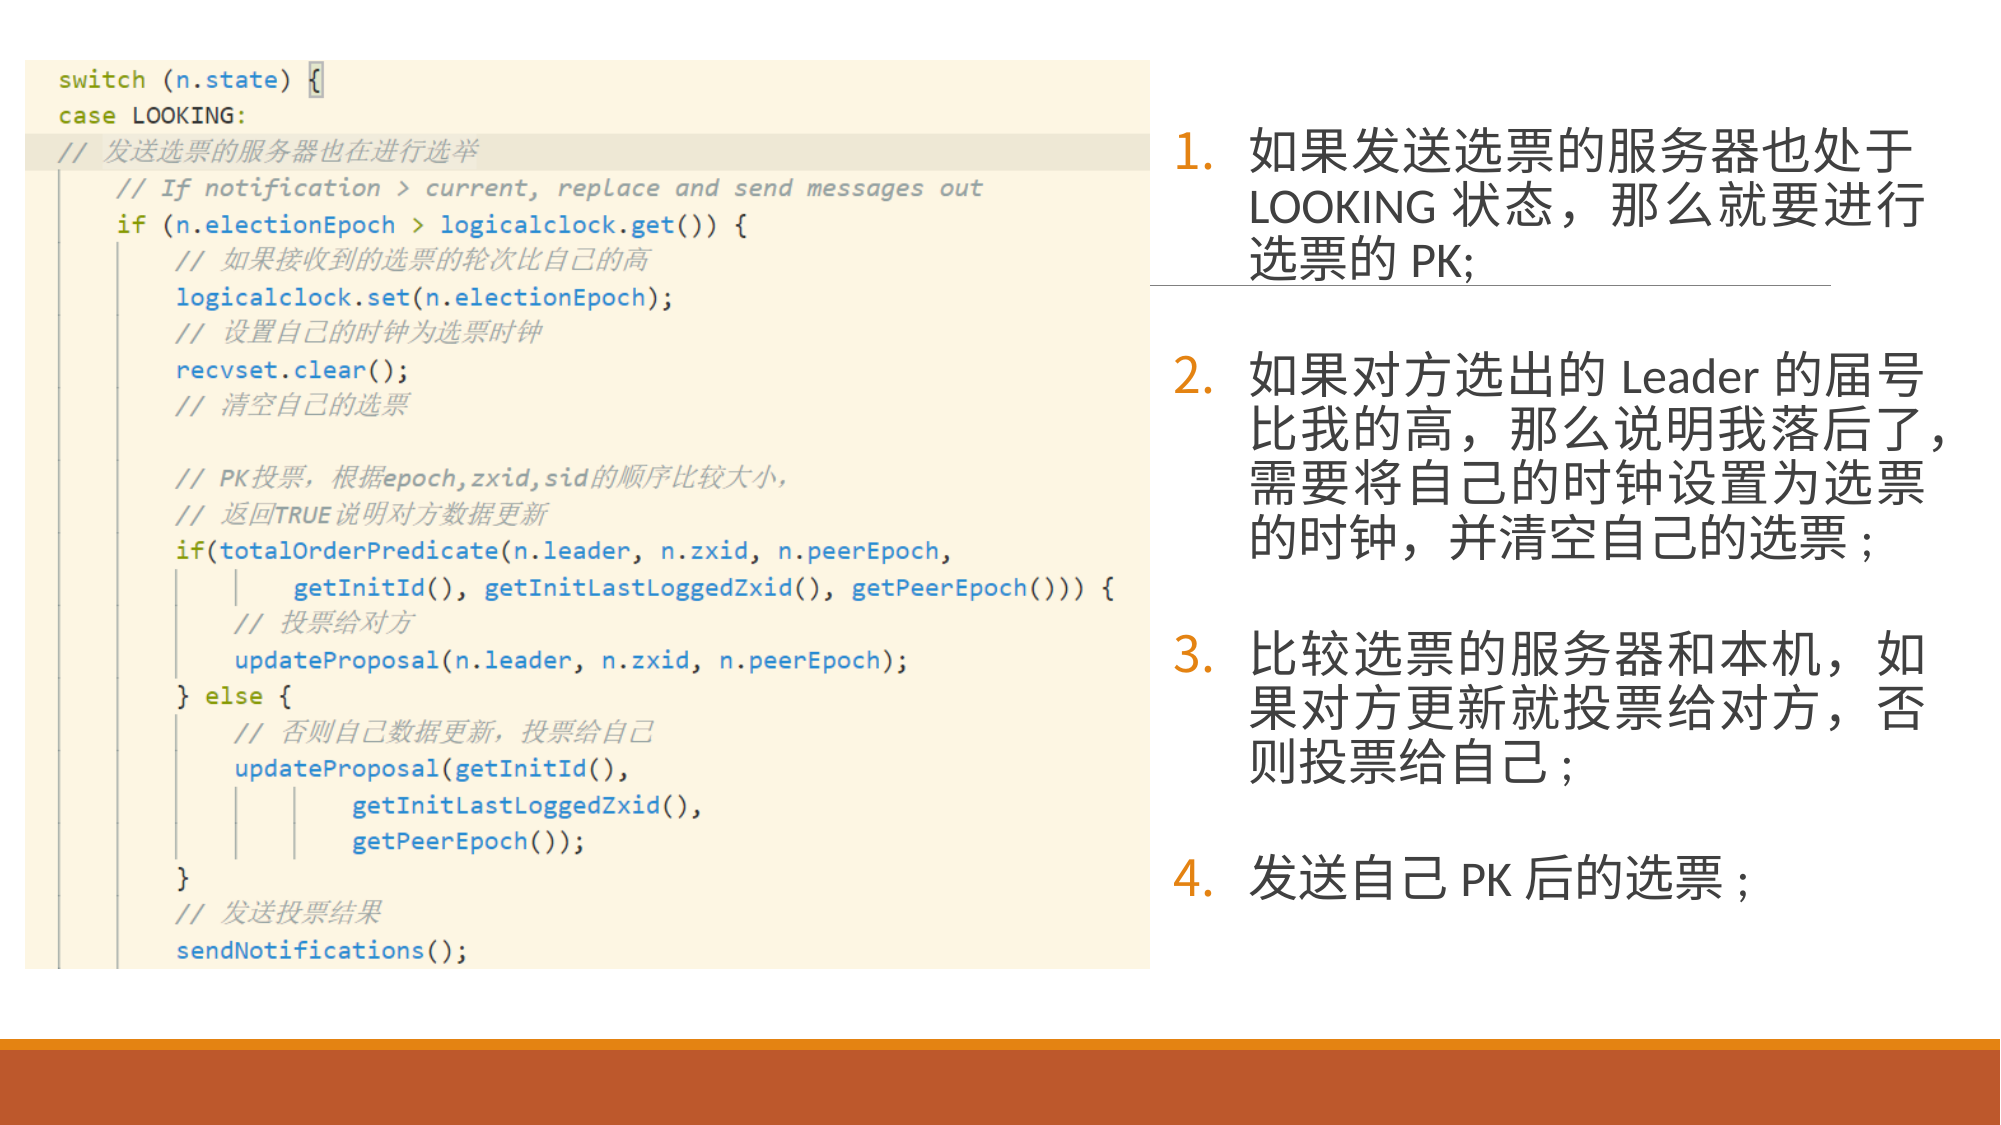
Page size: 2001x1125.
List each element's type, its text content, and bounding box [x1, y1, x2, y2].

picture [24, 59, 1151, 970]
text_box 如果发送选票的服务器也处于LOOKING状态，那么就要进行选票的PK; 如果对方选出的Leader的届号比我的高，那么说明我落后了，需要将自己的时钟设置为选票的时钟，并清空自己的选票; 比较选票的服务器和本机，如果对方更新就投票给对方，否则投票给自己; 发送自己PK后的选票; [1173, 119, 1927, 969]
